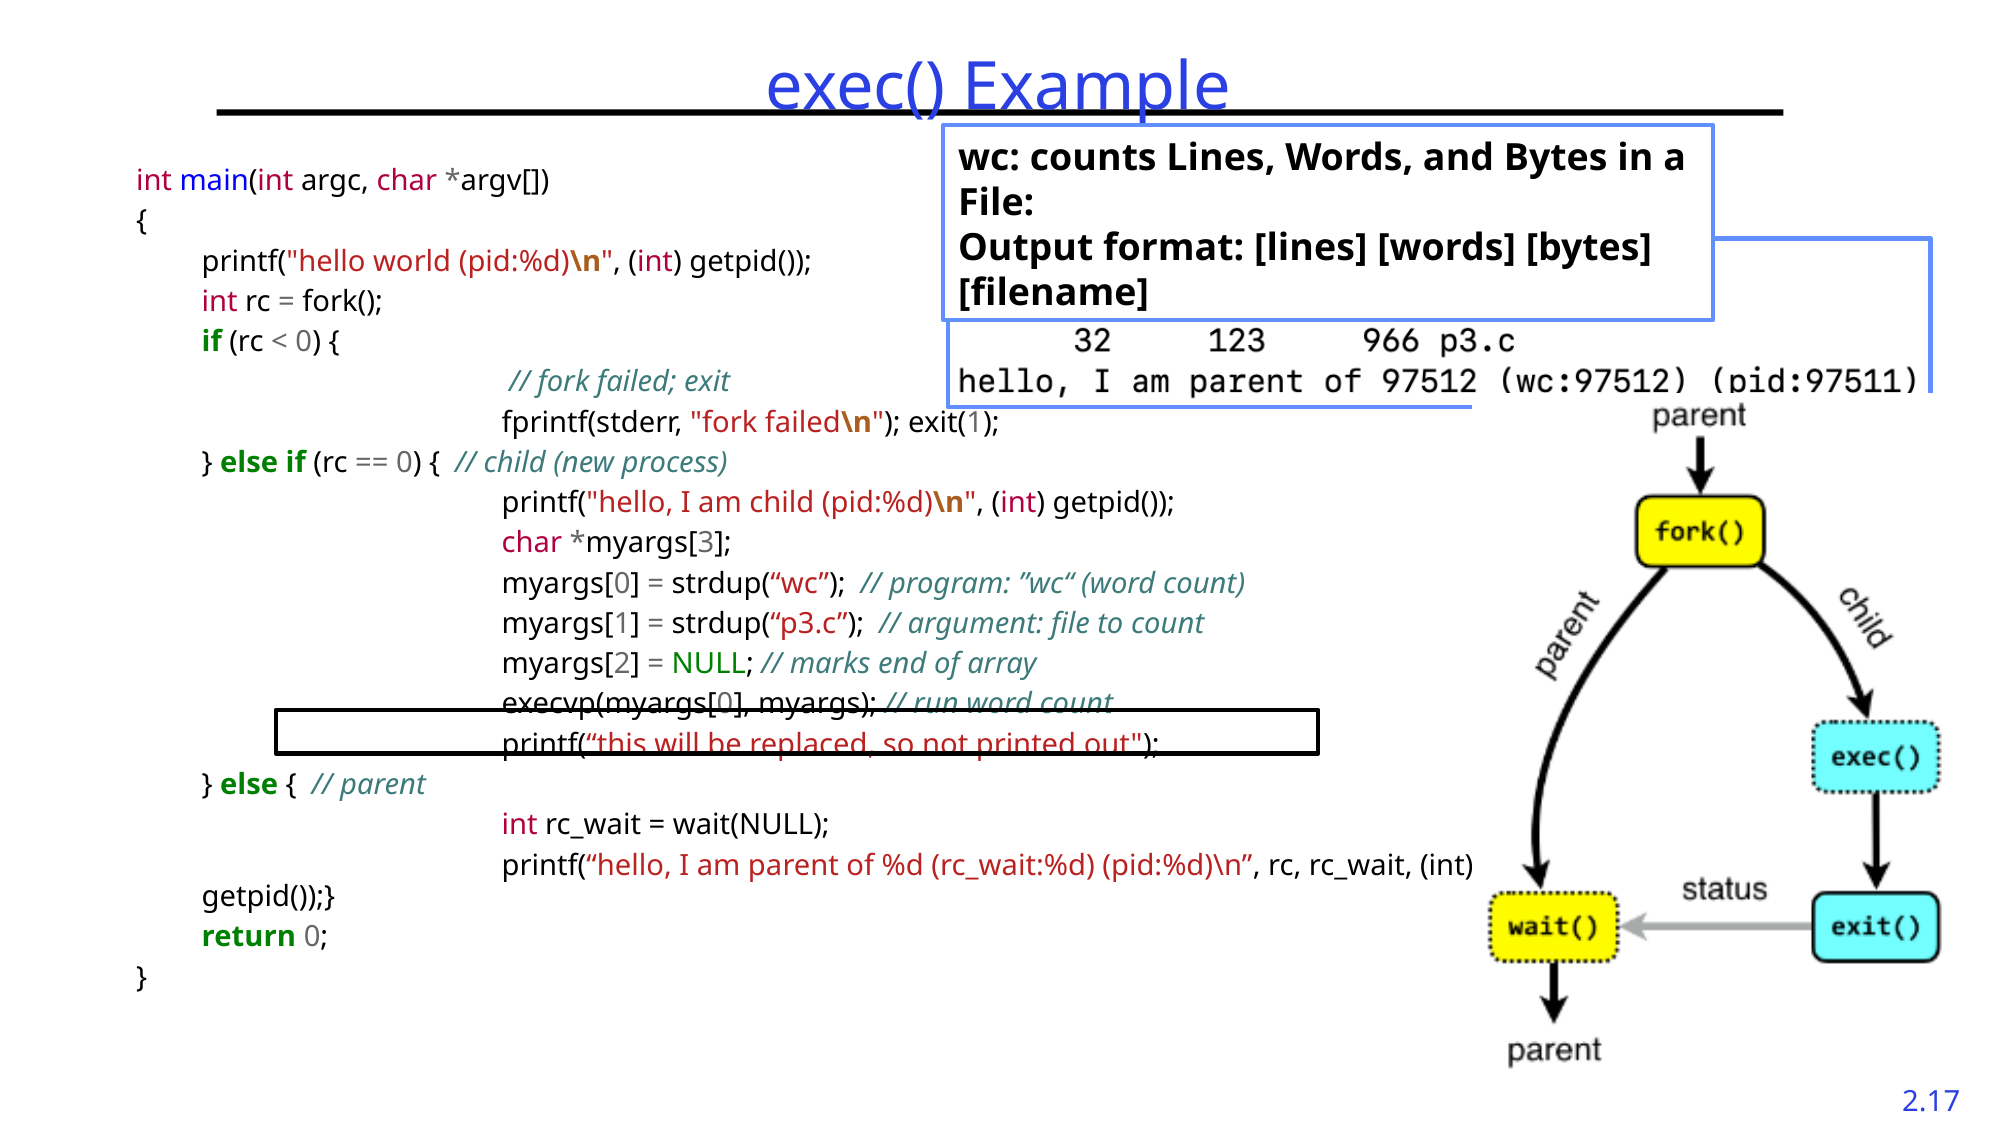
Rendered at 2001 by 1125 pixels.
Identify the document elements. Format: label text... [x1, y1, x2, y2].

picture [949, 240, 1980, 1077]
list int main(int argc, char *argv[]) { printf("hello world (pid:%d)\n", (int) getpid()); int rc = fork(); if (rc < 0) { // fork failed; exit fprintf(stderr, "fork failed\n"); exit(1); } else if (rc == 0) { // child (new process) printf("hello, I am child (pid:%d)\n", (int) getpid()); char *myargs[3]; myargs[0] = strdup(“wc”); // program: ”wc“ (word count) myargs[1] = strdup(“p3.c”); // argument: file to count myargs[2] = NULL; // marks end of array execvp(myargs[0], myargs); // run word count printf(“this will be replaced, so not printed out"); } else { // parent int rc_wait = wait(NULL); printf(“hello, I am parent of %d (rc_wait:%d) (pid:%d)\n”, rc, rc_wait, (int) getpid());} return 0; } [121, 157, 1516, 1125]
text_box wc: counts Lines, Words, and Bytes in a File: Output format: [lines] [words] [bytes] [filename] [941, 123, 1715, 322]
title exec() Example [68, 45, 1929, 133]
text_box [274, 708, 1320, 756]
